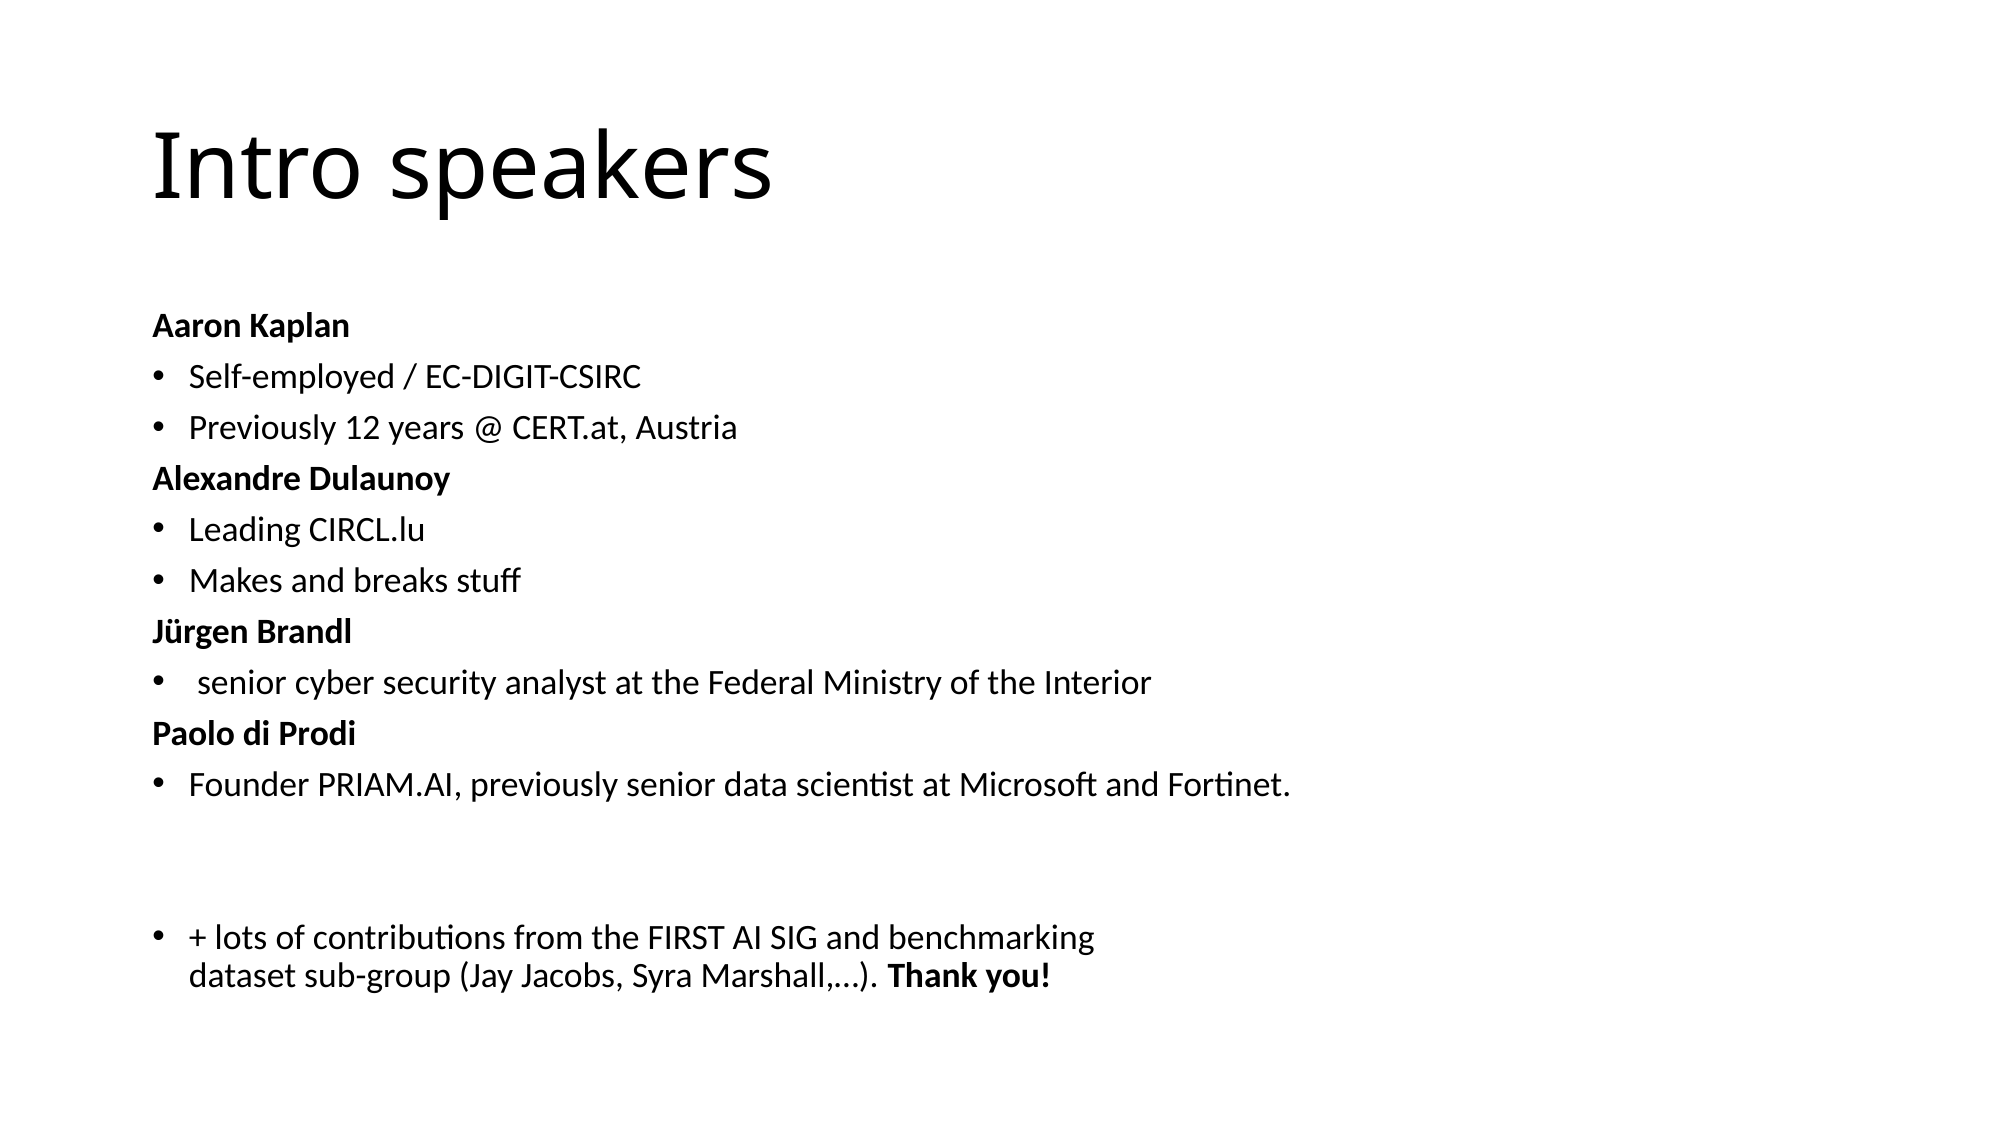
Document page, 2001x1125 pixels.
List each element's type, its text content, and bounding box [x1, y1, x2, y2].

title Intro speakers [137, 59, 1863, 278]
list Aaron Kaplan Self-employed / EC-DIGIT-CSIRC Previously 12 years @ CERT.at, Austria Alexandre Dulaunoy Leading CIRCL.lu Makes and breaks stuff Jürgen Brandl senior cyber security analyst at the Federal Ministry of the Interior Paolo di Prodi Founder PRIAM.AI, previously senior data scientist at Microsoft and Fortinet. + lots of contributions from the FIRST AI SIG and benchmarking dataset sub-group (Jay Jacobs, Syra Marshall,…). Thank you! [137, 299, 1863, 1014]
